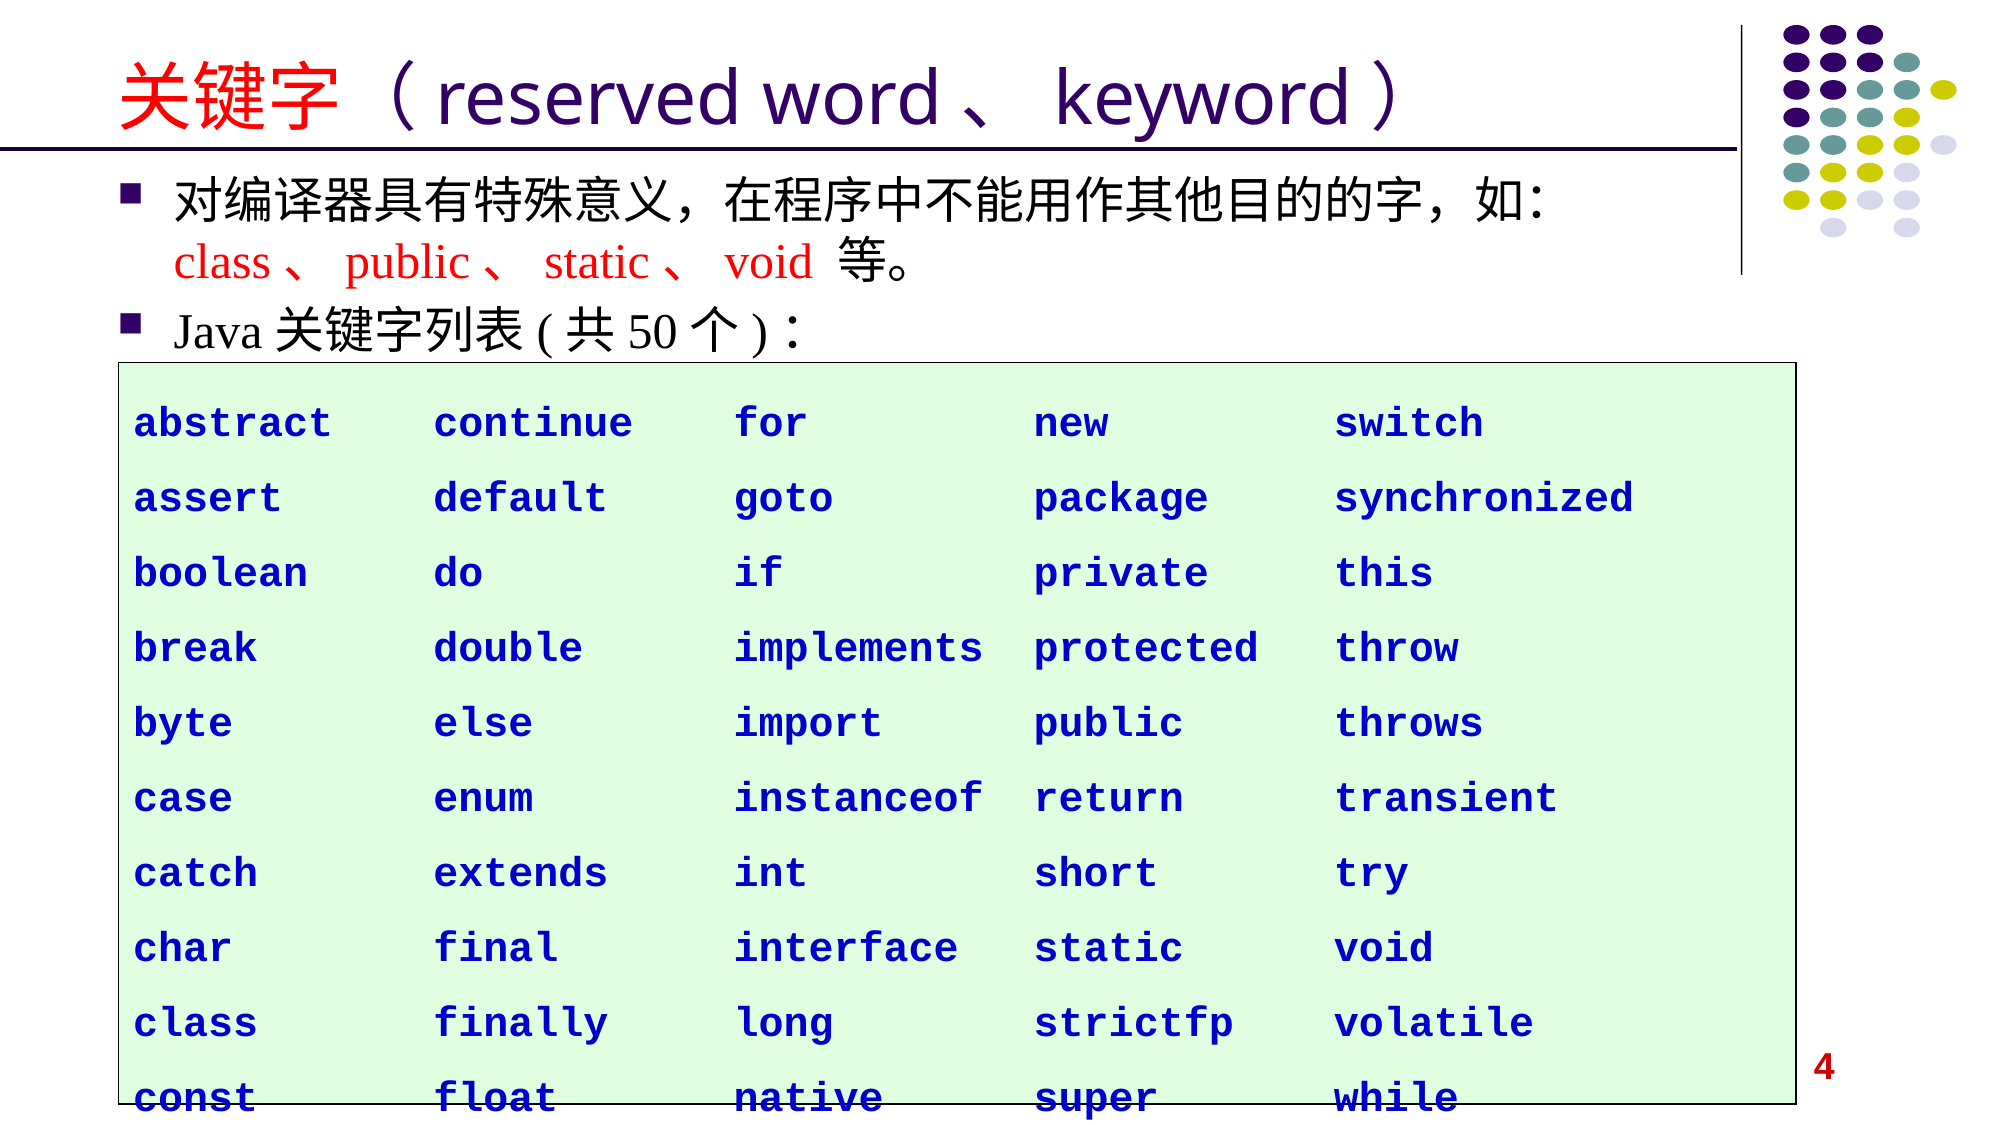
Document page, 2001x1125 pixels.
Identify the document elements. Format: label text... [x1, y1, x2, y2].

text_box abstract continue for new switch assert default goto package synchronized boolean do if private this break double implements protected throw byte else import public throws case enum instanceof return transient catch extends int short try char final interface static void class finally long strictfp volatile const float native super while [118, 362, 1796, 1105]
title 关键字（reserved word、keyword） [102, 28, 1753, 147]
list 对编译器具有特殊意义，在程序中不能用作其他目的的字，如：class、public、static、void 等。 Java关键字列表(共50个)： [102, 160, 1753, 373]
